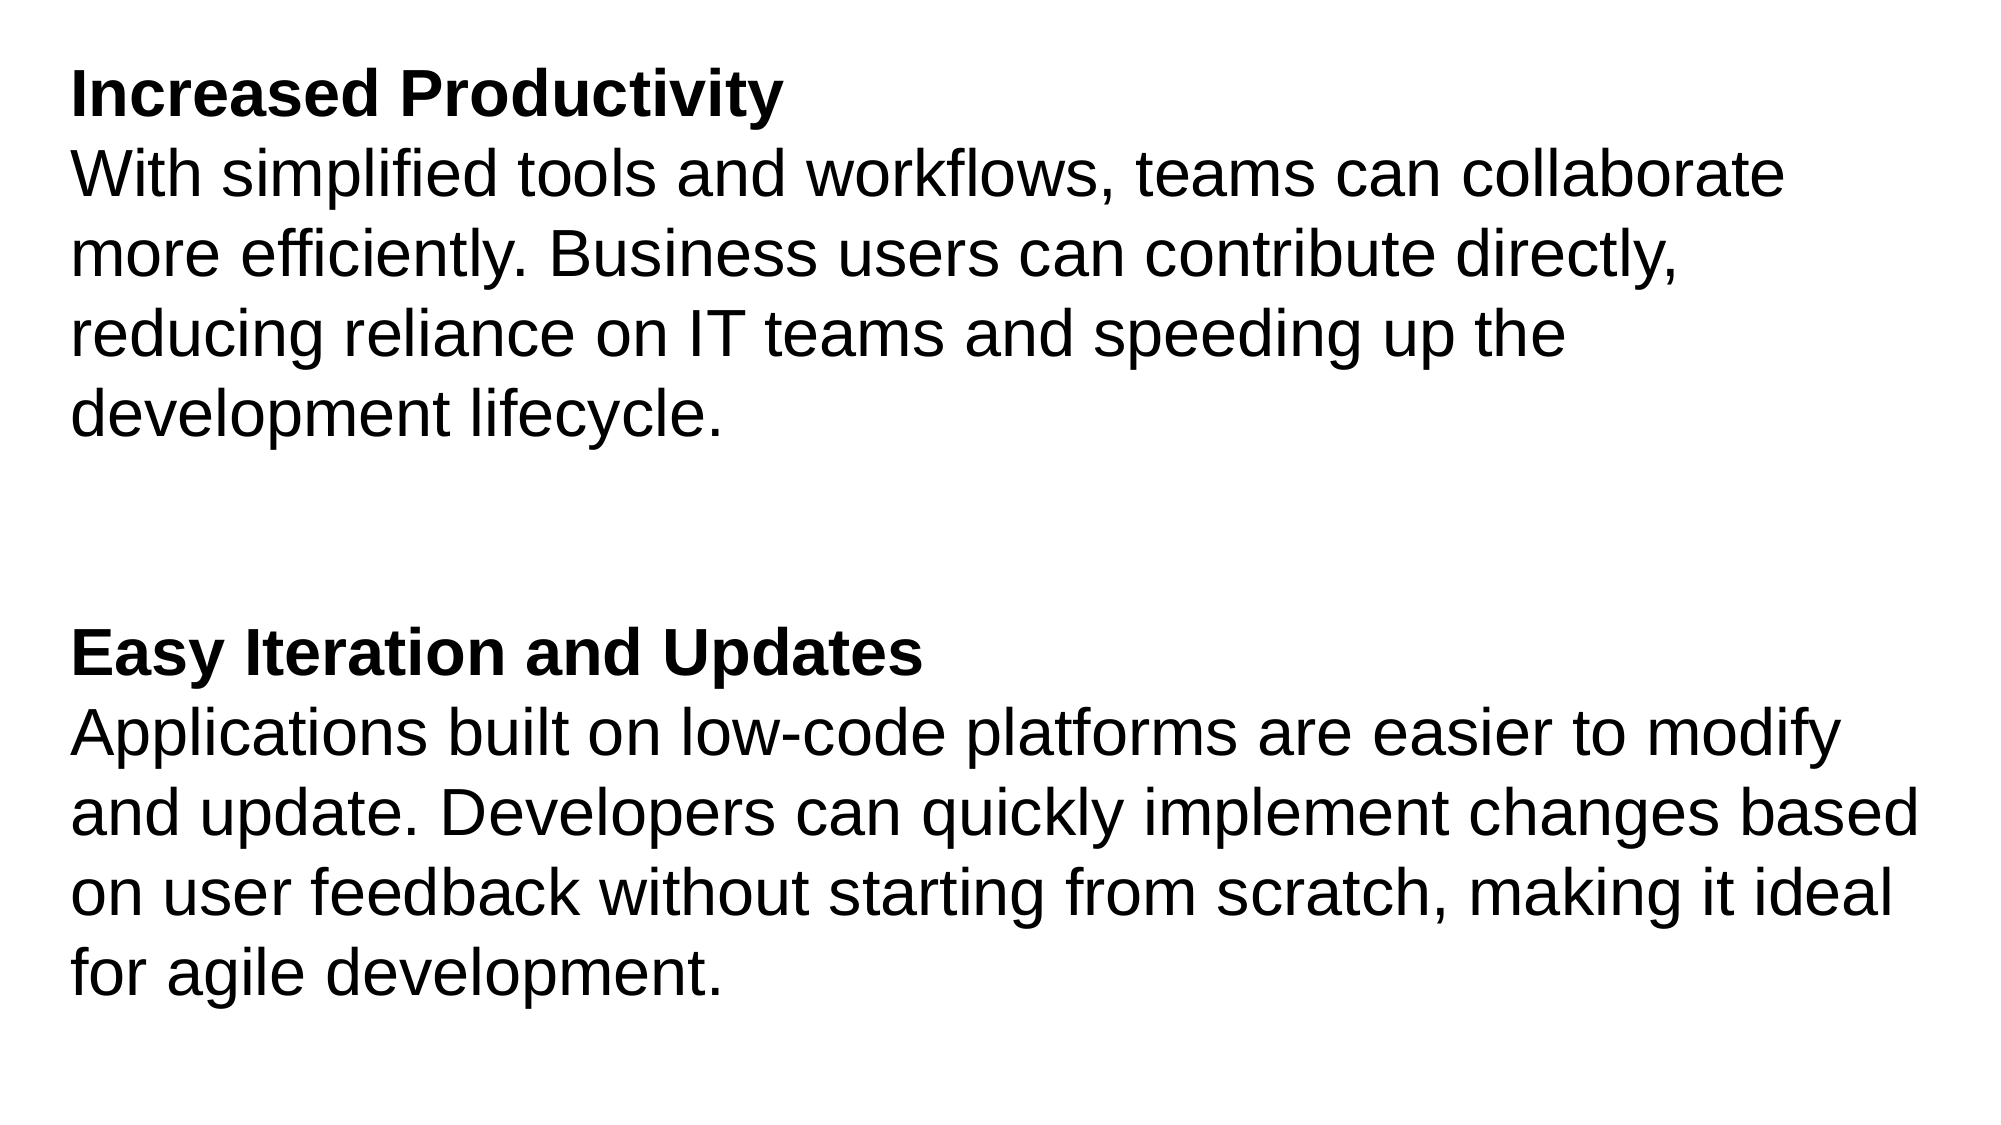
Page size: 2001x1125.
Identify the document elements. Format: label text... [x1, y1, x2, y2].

text_box Increased Productivity With simplified tools and workflows, teams can collaborate more efficiently. Business users can contribute directly, reducing reliance on IT teams and speeding up the development lifecycle. Easy Iteration and Updates Applications built on low-code platforms are easier to modify and update. Developers can quickly implement changes based on user feedback without starting from scratch, making it ideal for agile development. [55, 41, 1958, 1125]
